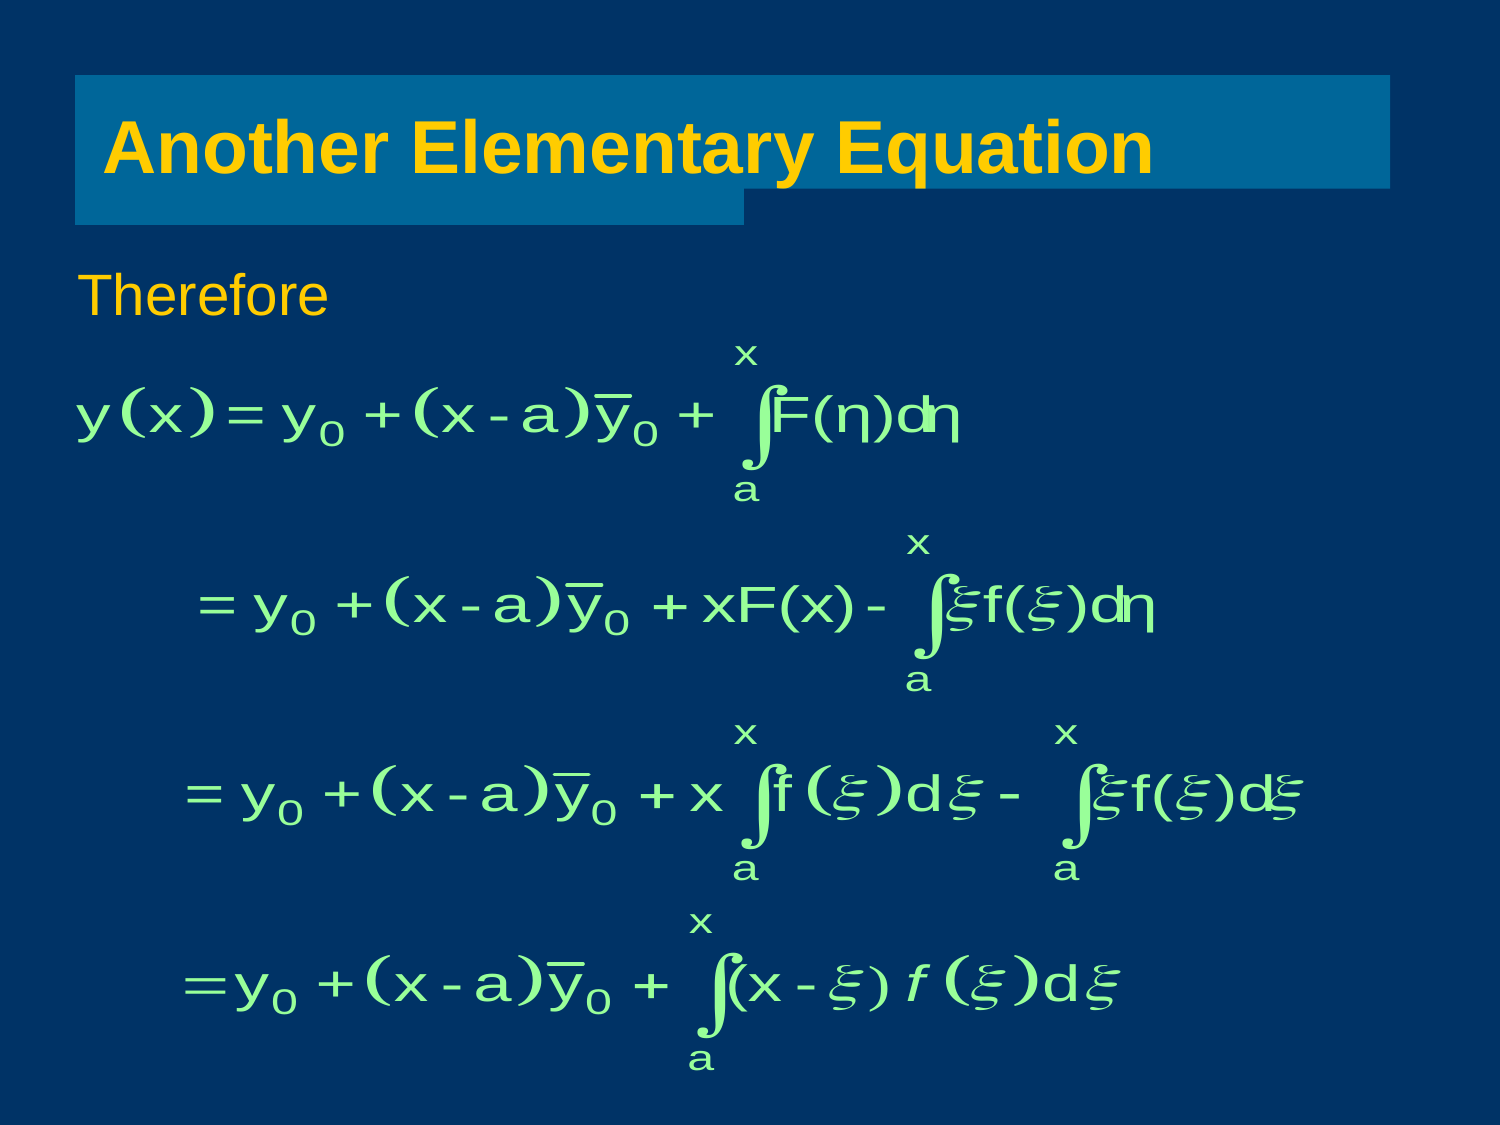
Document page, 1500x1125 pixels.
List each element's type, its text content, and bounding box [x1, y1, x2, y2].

text_box Therefore [62, 249, 1388, 335]
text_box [62, 324, 1318, 1080]
title Another Elementary Equation [87, 87, 1375, 200]
